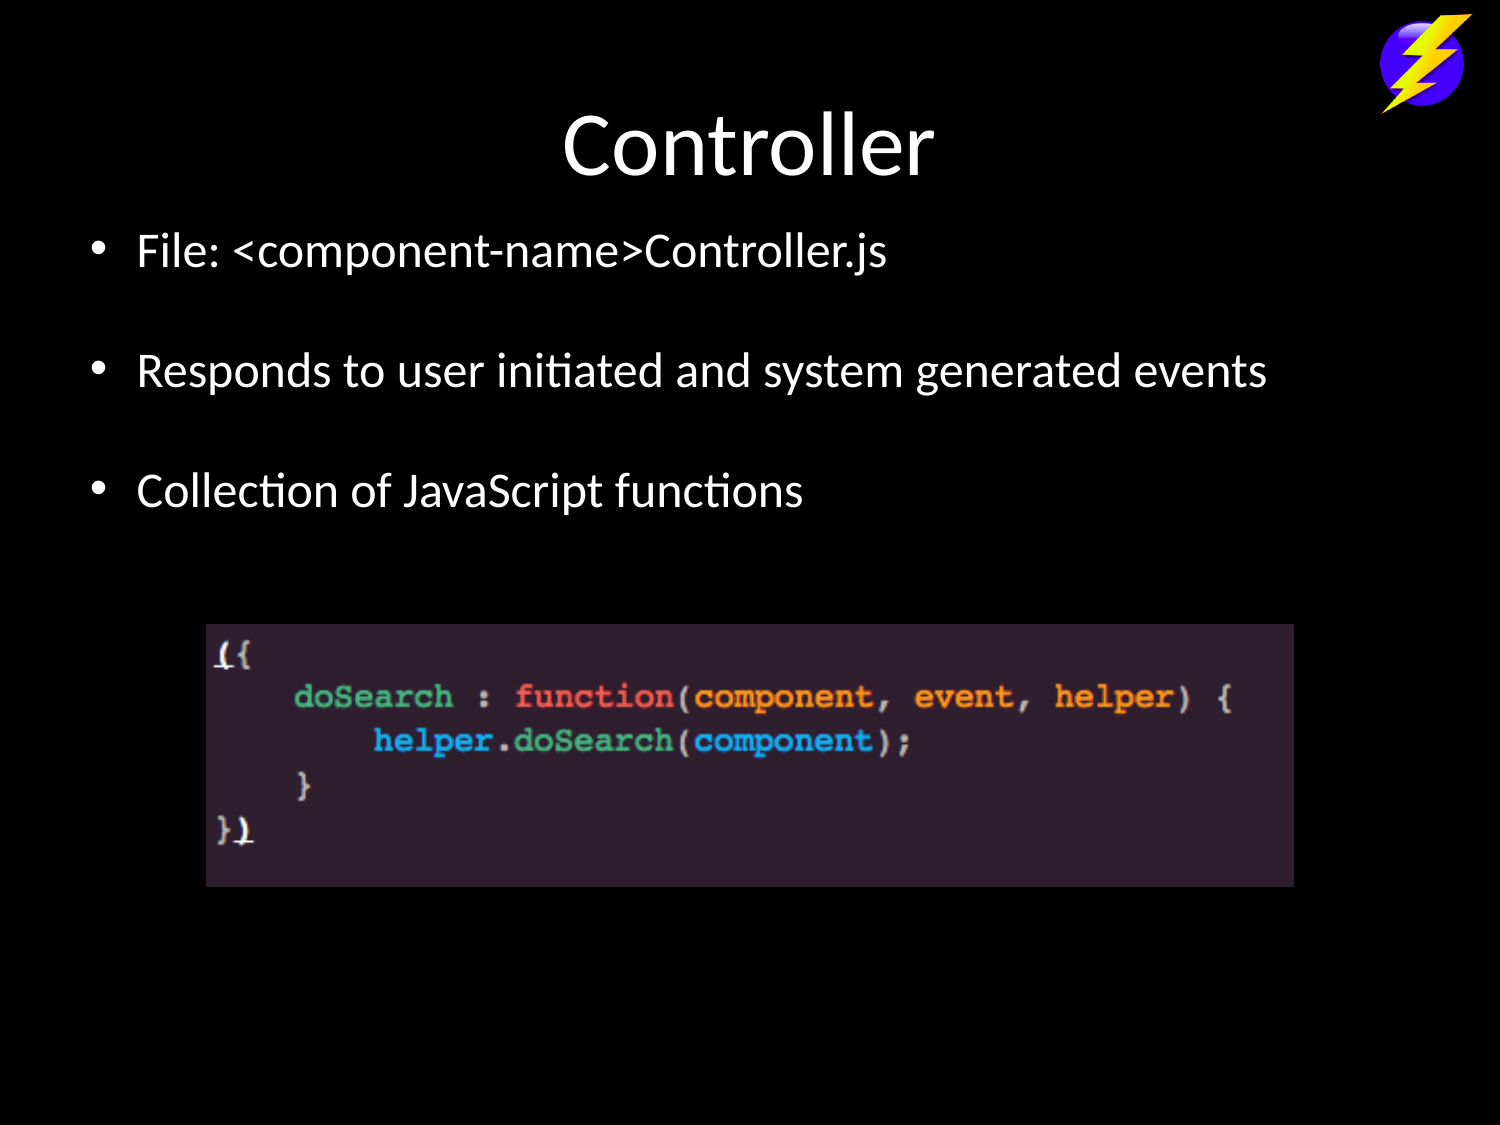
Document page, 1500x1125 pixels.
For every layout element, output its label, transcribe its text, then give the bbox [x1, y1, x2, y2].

text_box File: <component-name>Controller.js Responds to user initiated and system generated events Collection of JavaScript functions [74, 210, 1425, 646]
title Controller [75, 45, 1425, 210]
picture [1379, 14, 1474, 117]
picture [206, 624, 1294, 888]
list [75, 646, 1425, 1005]
